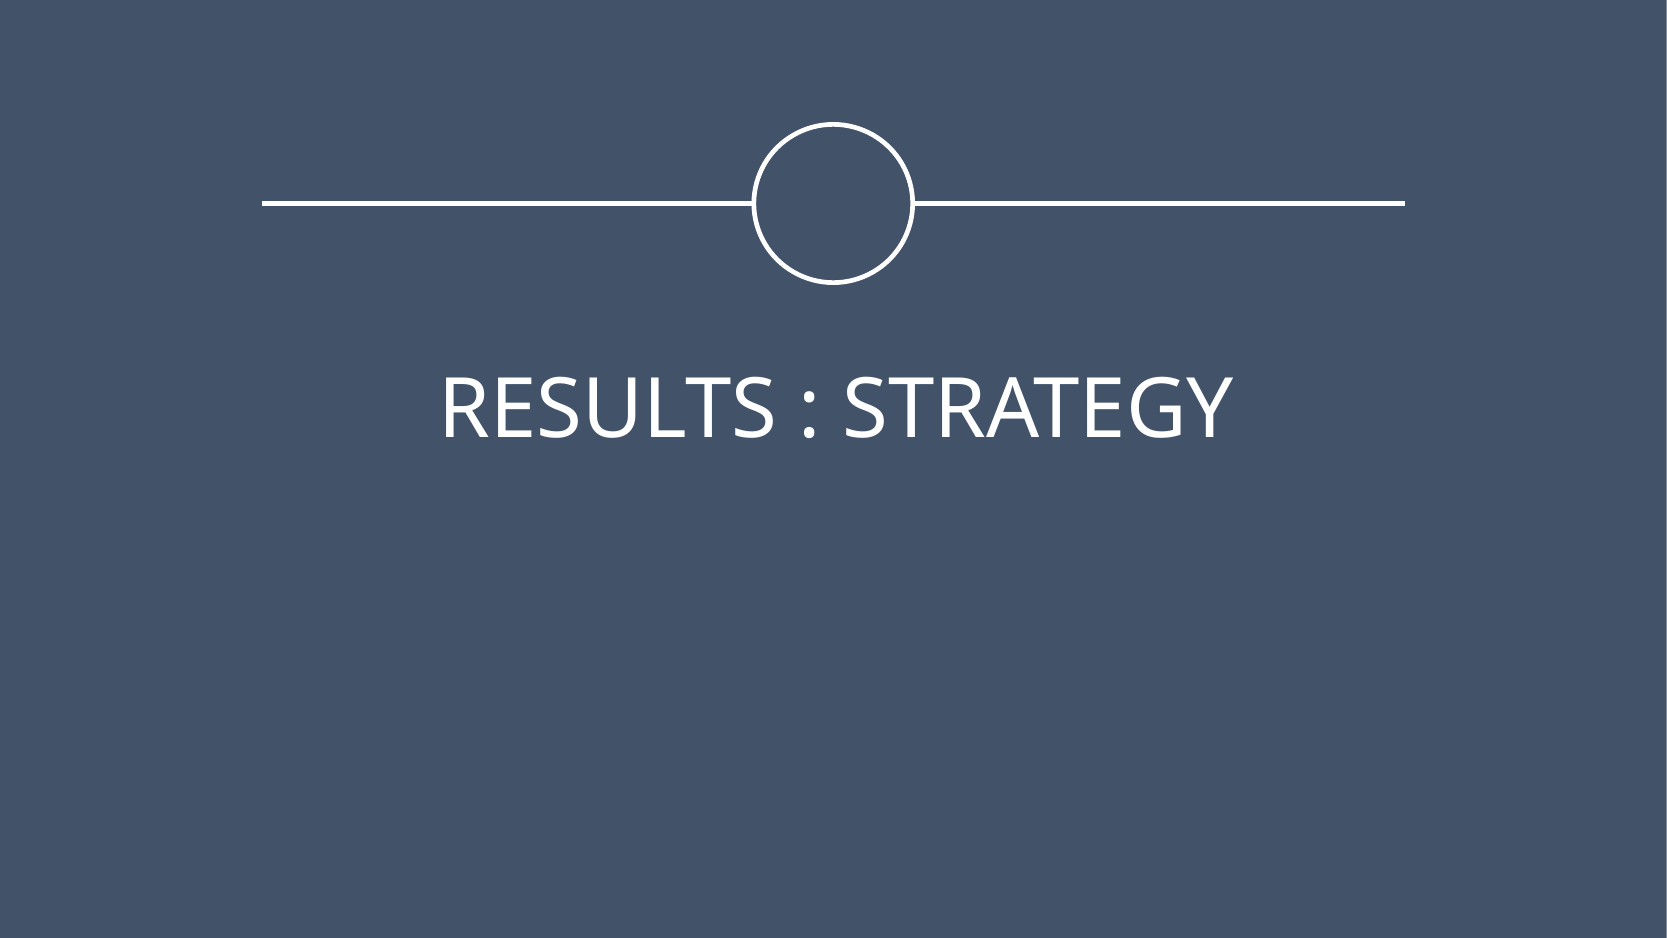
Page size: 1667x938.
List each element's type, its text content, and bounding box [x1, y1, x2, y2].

title Results : STRATEGY [128, 346, 1545, 476]
